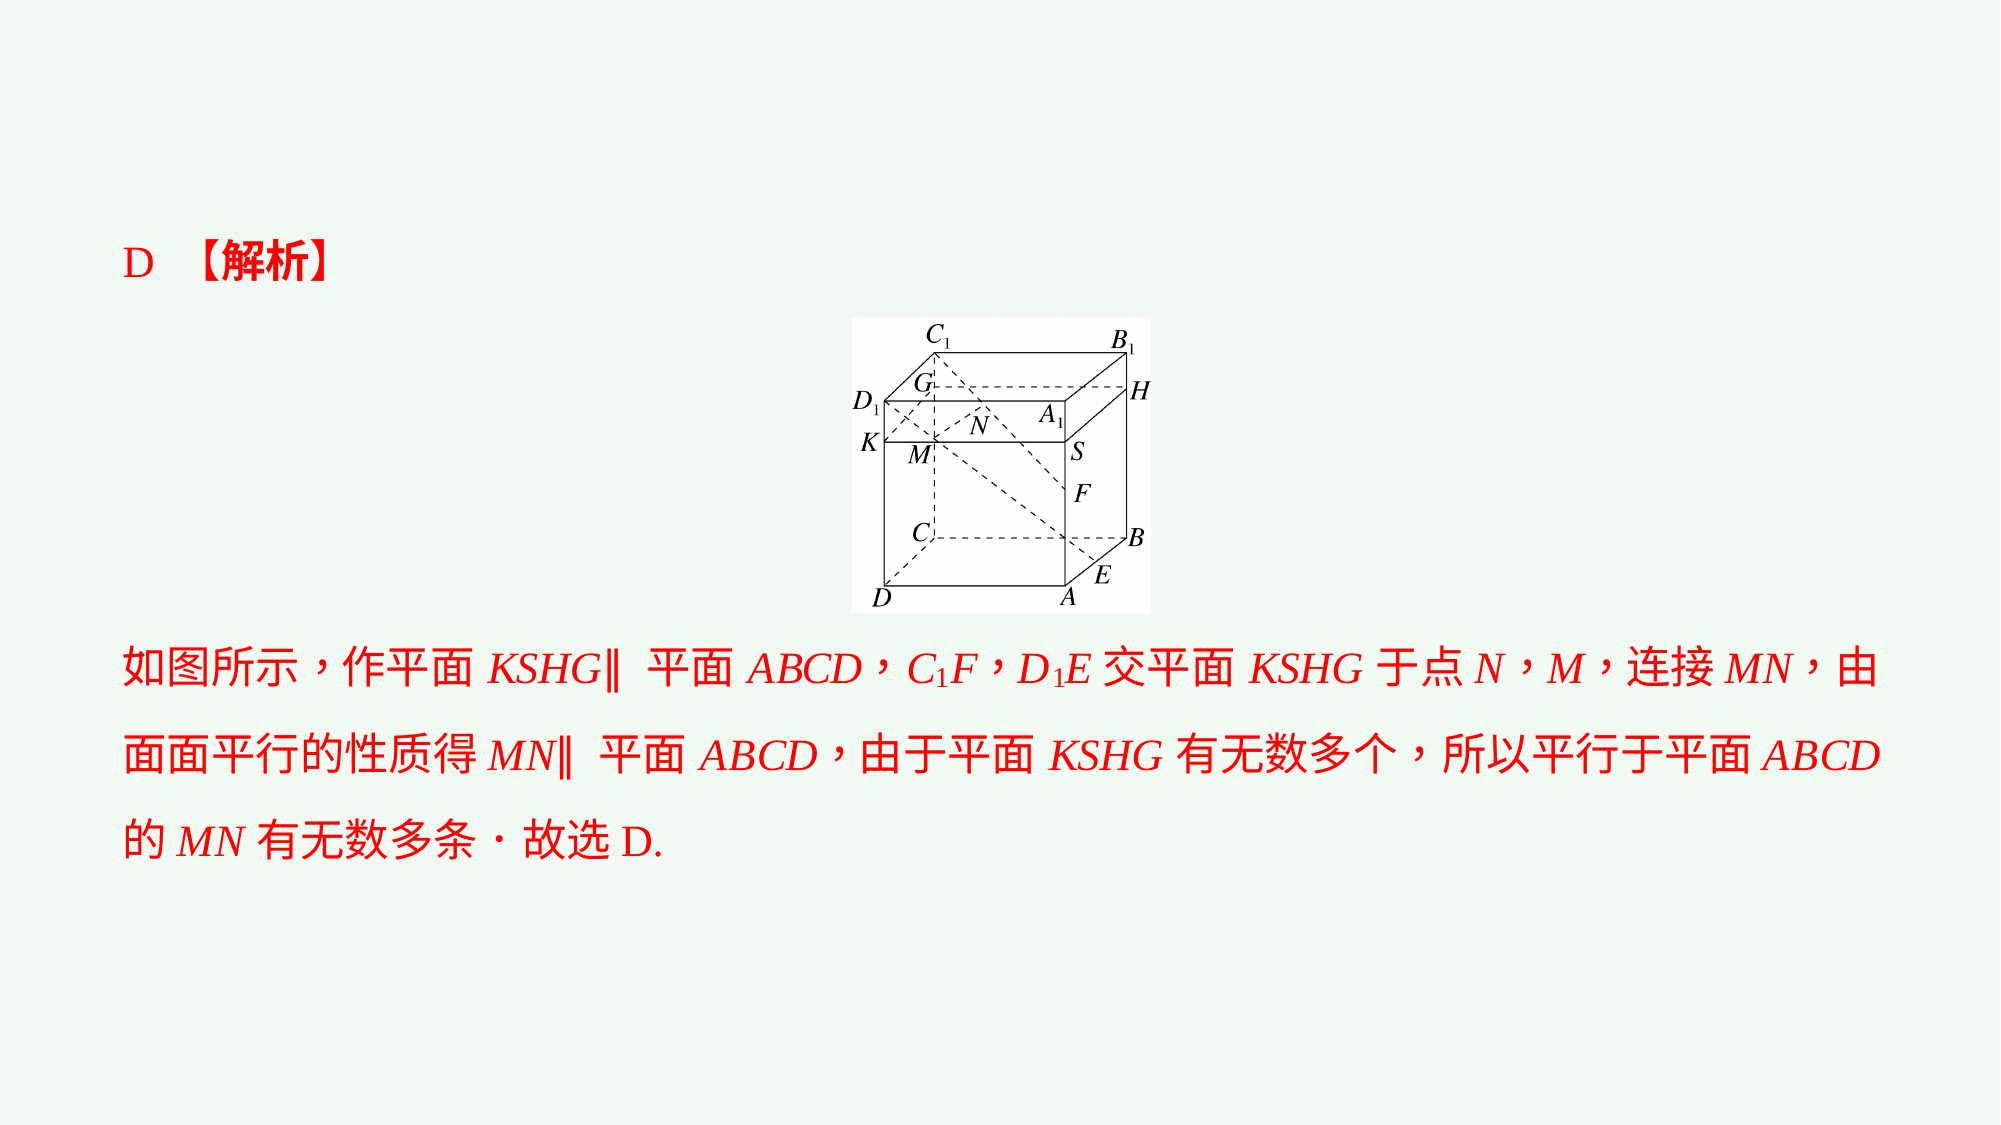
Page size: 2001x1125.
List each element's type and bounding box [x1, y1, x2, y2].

text_box [122, 232, 1881, 969]
